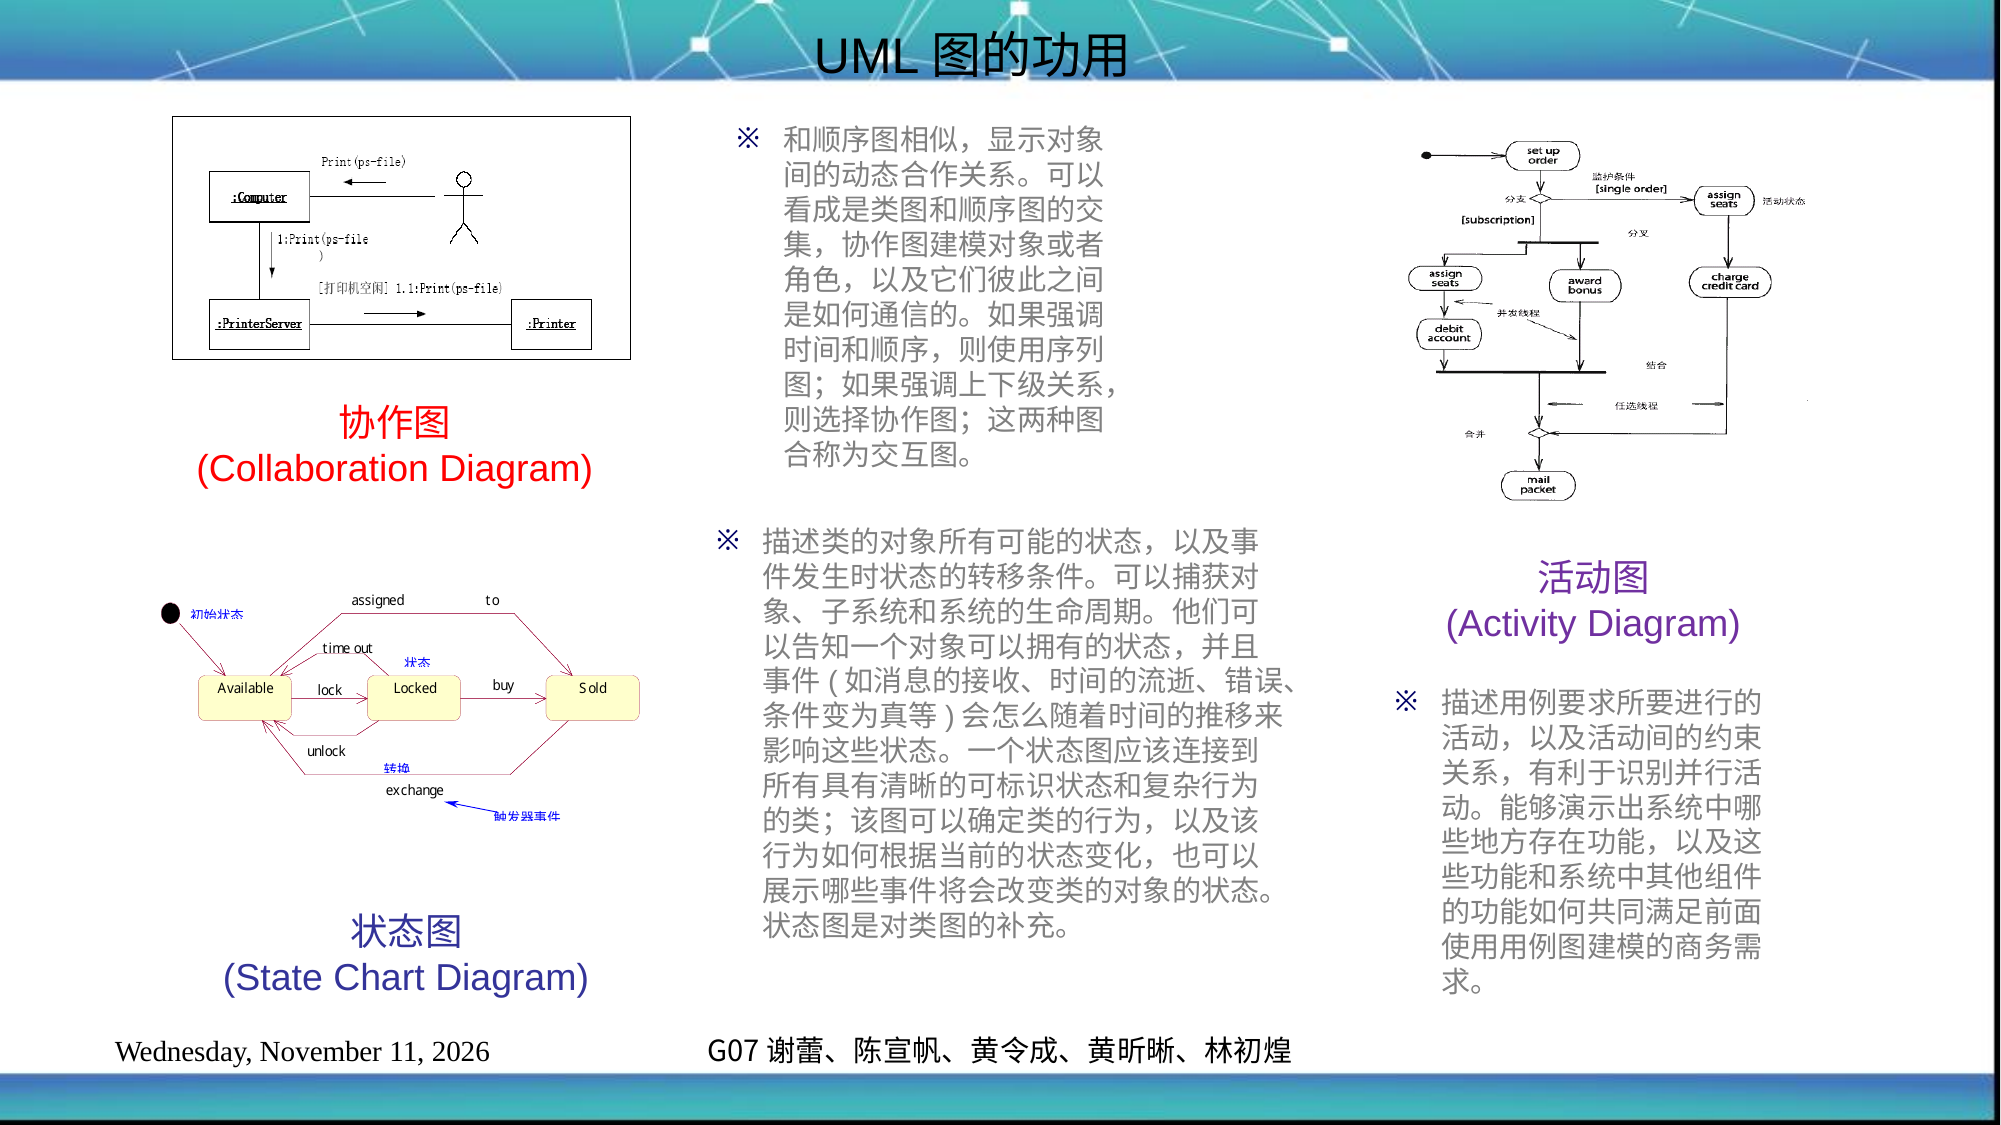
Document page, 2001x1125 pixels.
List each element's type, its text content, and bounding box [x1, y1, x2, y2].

picture [0, 0, 2001, 1125]
slide_number [99, 1024, 567, 1103]
footer G07 谢蕾、陈宣帆、黄令成、黄昕晰、林初煌 [683, 1024, 1317, 1103]
text_box 描述类的对象所有可能的状态，以及事件发生时状态的转移条件。可以捕获对象、子系统和系统的生命周期。他们可以告知一个对象可以拥有的状态，并且事件(如消息的接收、时间的流逝、错误、条件变为真等)会怎么随着时间的推移来影响这些状态。一个状态图应该连接到所有具有清晰的可标识状态和复杂行为的类；该图可以确定类的行为，以及该行为如何根据当前的状态变化，也可以展示哪些事件将会改变类的对象的状态。状态图是对类图的补充。 [701, 515, 1299, 950]
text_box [136, 577, 664, 830]
text_box 描述用例要求所要进行的活动，以及活动间的约束关系，有利于识别并行活动。能够演示出系统中哪些地方存在功能，以及这些功能和系统中其他组件的功能如何共同满足前面使用用例图建模的商务需求。 [1379, 676, 1807, 1006]
text_box 和顺序图相似，显示对象间的动态合作关系。可以看成是类图和顺序图的交集，协作图建模对象或者角色，以及它们彼此之间是如何通信的。如果强调时间和顺序，则使用序列图；如果强调上下级关系，则选择协作图；这两种图合称为交互图。 [721, 113, 1149, 479]
slide_number [1433, 1024, 1901, 1103]
text_box 活动图 (Activity Diagram) [1407, 546, 1779, 651]
text_box 状态图 (State Chart Diagram) [179, 900, 634, 1006]
text_box UML图的功用 [799, 16, 1317, 92]
text_box 协作图 (Collaboration Diagram) [156, 391, 634, 496]
